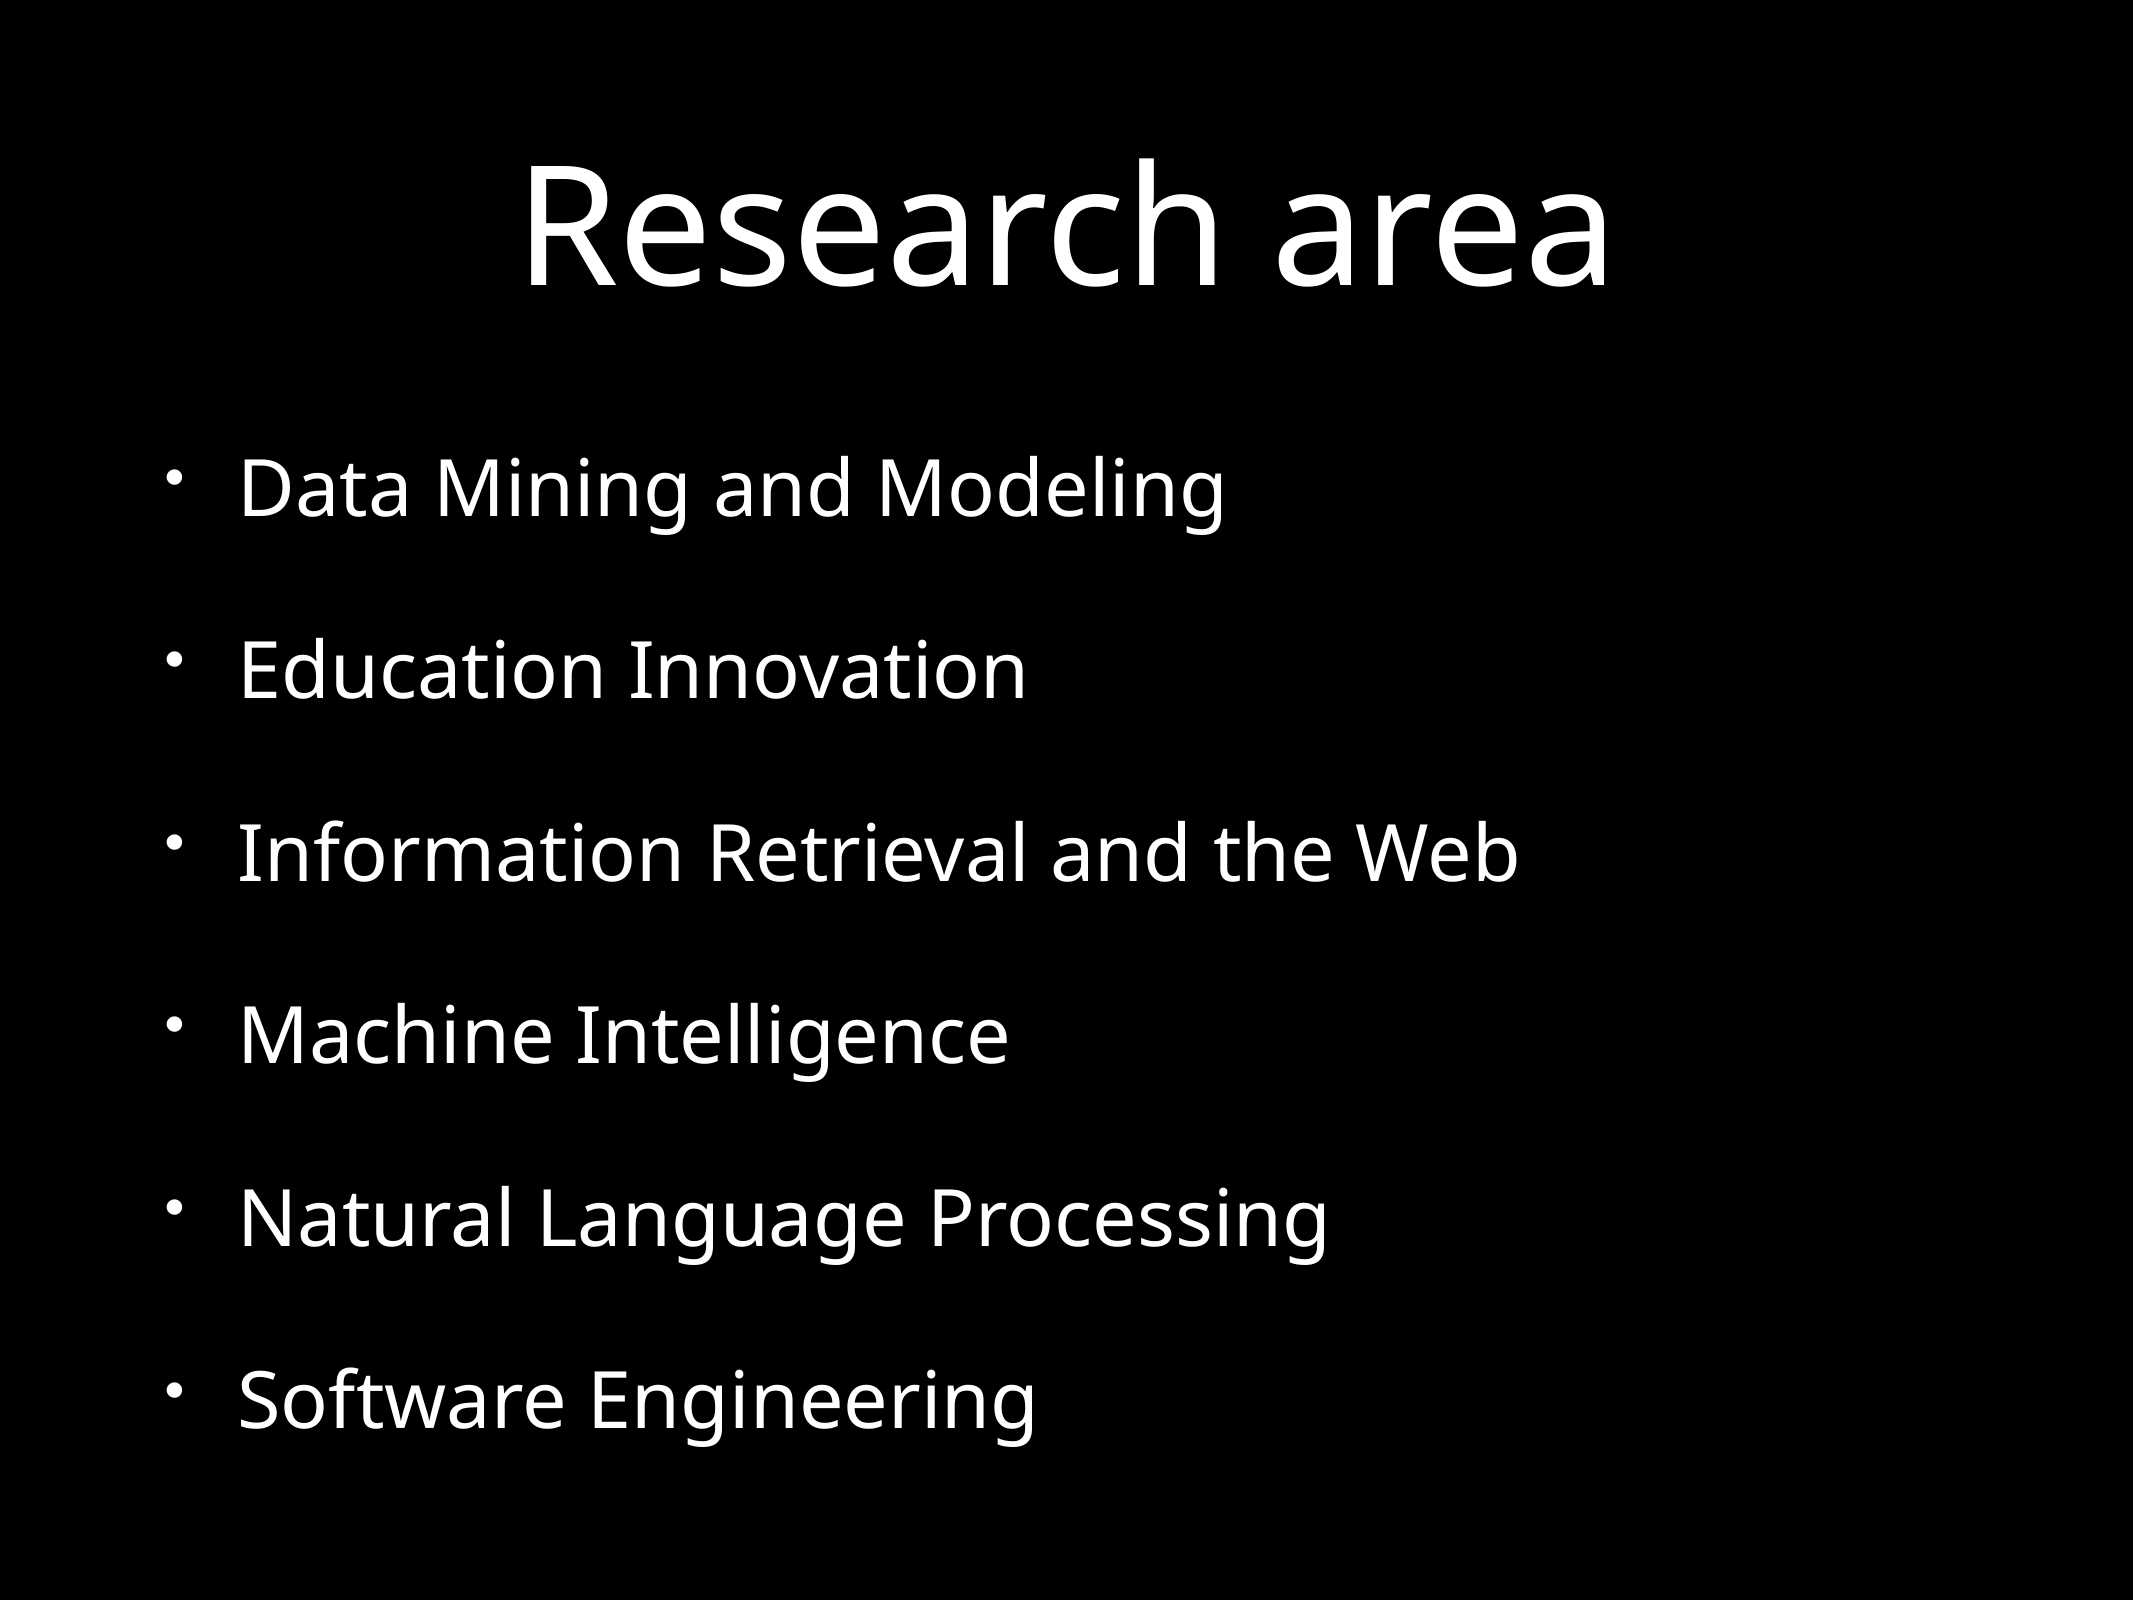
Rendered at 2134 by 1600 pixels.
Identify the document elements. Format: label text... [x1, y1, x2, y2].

list Data Mining and Modeling Education Innovation Information Retrieval and the Web Machine Intelligence Natural Language Processing Software Engineering [155, 424, 1978, 1457]
title Research area [155, 41, 1978, 397]
